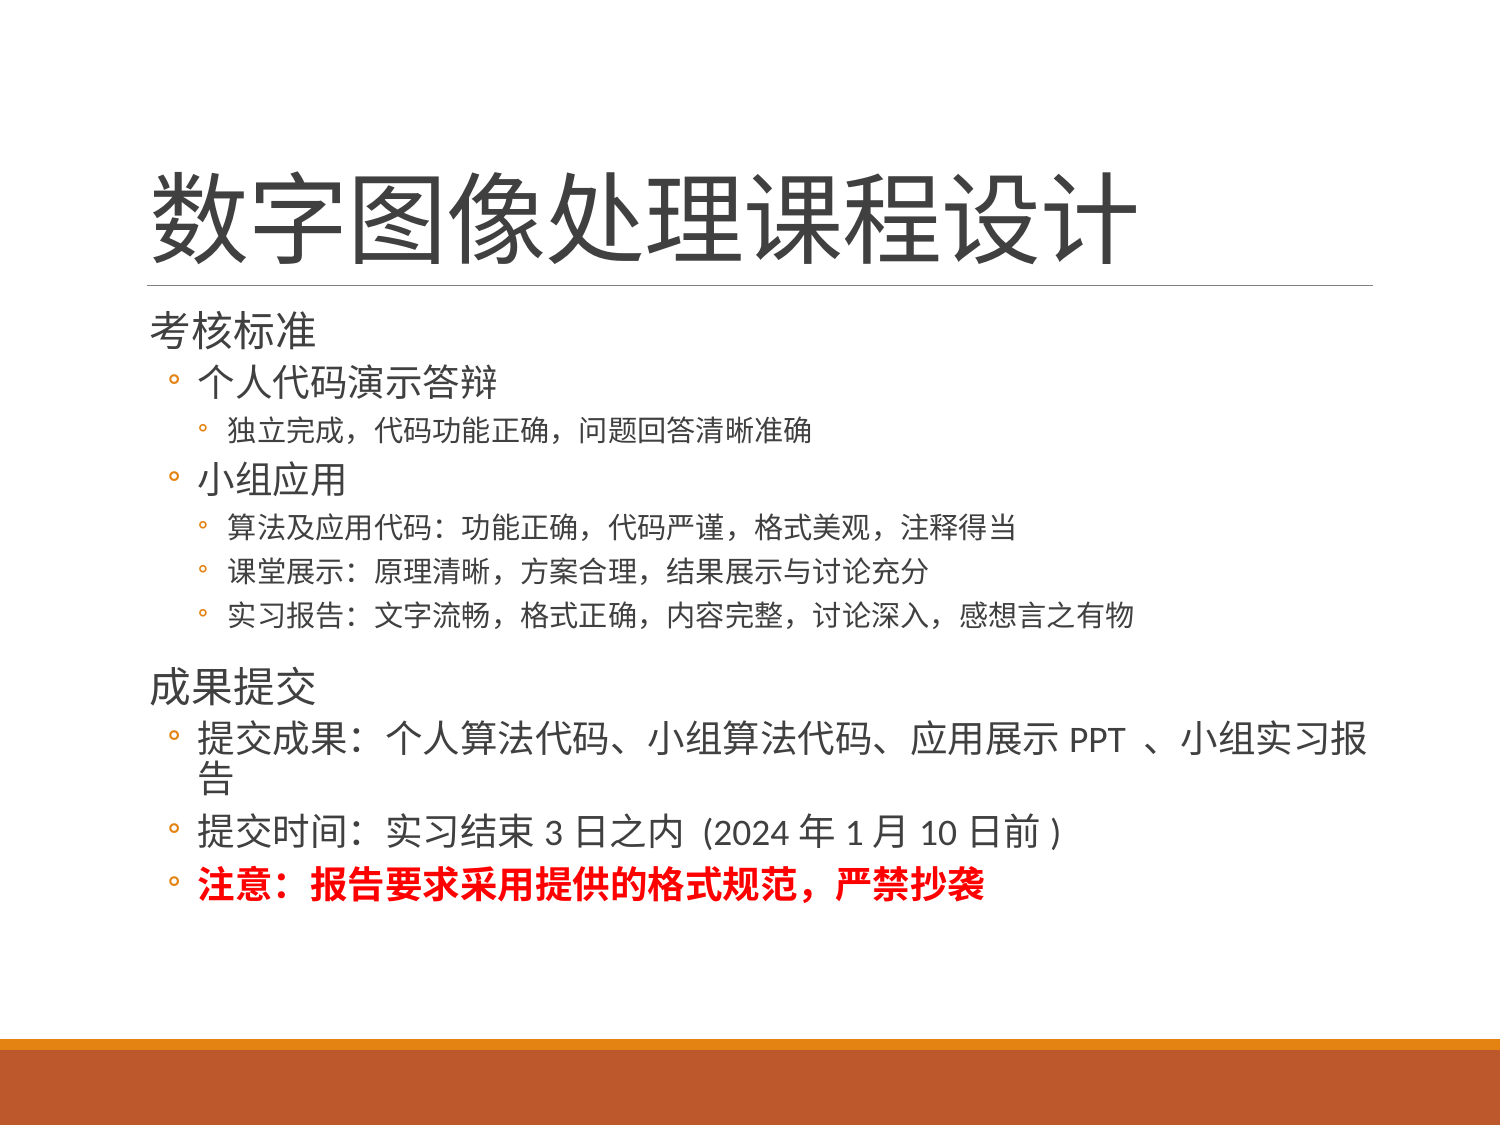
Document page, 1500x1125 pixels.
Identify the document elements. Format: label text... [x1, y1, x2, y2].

title 数字图像处理课程设计 [134, 47, 1373, 285]
list 考核标准 个人代码演示答辩 独立完成，代码功能正确，问题回答清晰准确 小组应用 算法及应用代码：功能正确，代码严谨，格式美观，注释得当 课堂展示：原理清晰，方案合理，结果展示与讨论充分 实习报告：文字流畅，格式正确，内容完整，讨论深入，感想言之有物 成果提交 提交成果：个人算法代码、小组算法代码、应用展示PPT 、小组实习报告 提交时间：实习结束3日之内 (2024年1月10日前) 注意：报告要求采用提供的格式规范，严禁抄袭 [134, 302, 1373, 963]
